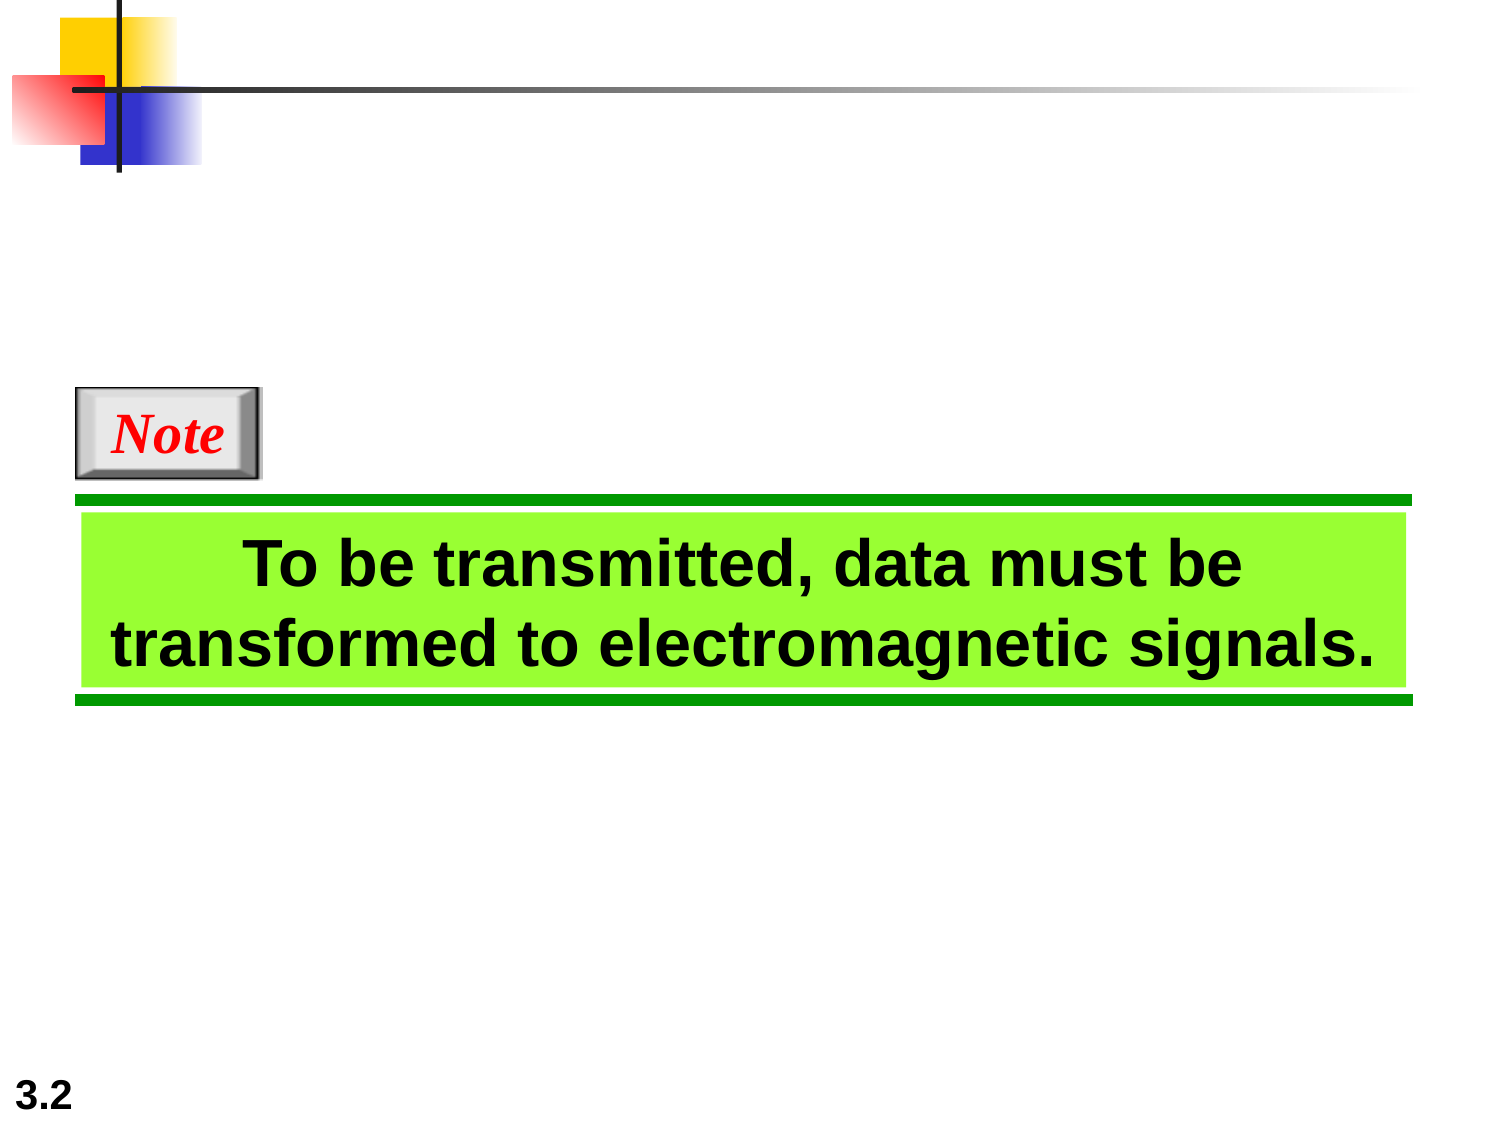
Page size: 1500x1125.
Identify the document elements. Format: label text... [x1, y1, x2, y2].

text_box 3.2 [0, 1049, 313, 1125]
text_box [122, 93, 141, 165]
text_box [60, 17, 116, 86]
text_box [80, 93, 116, 165]
text_box [116, 93, 122, 173]
text_box [12, 75, 105, 145]
text_box To be transmitted, data must be transformed to electromagnetic signals. [81, 512, 1407, 688]
text_box [122, 17, 177, 86]
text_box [74, 387, 263, 481]
text_box [72, 87, 1423, 93]
text_box [141, 93, 202, 165]
text_box [116, 0, 122, 87]
